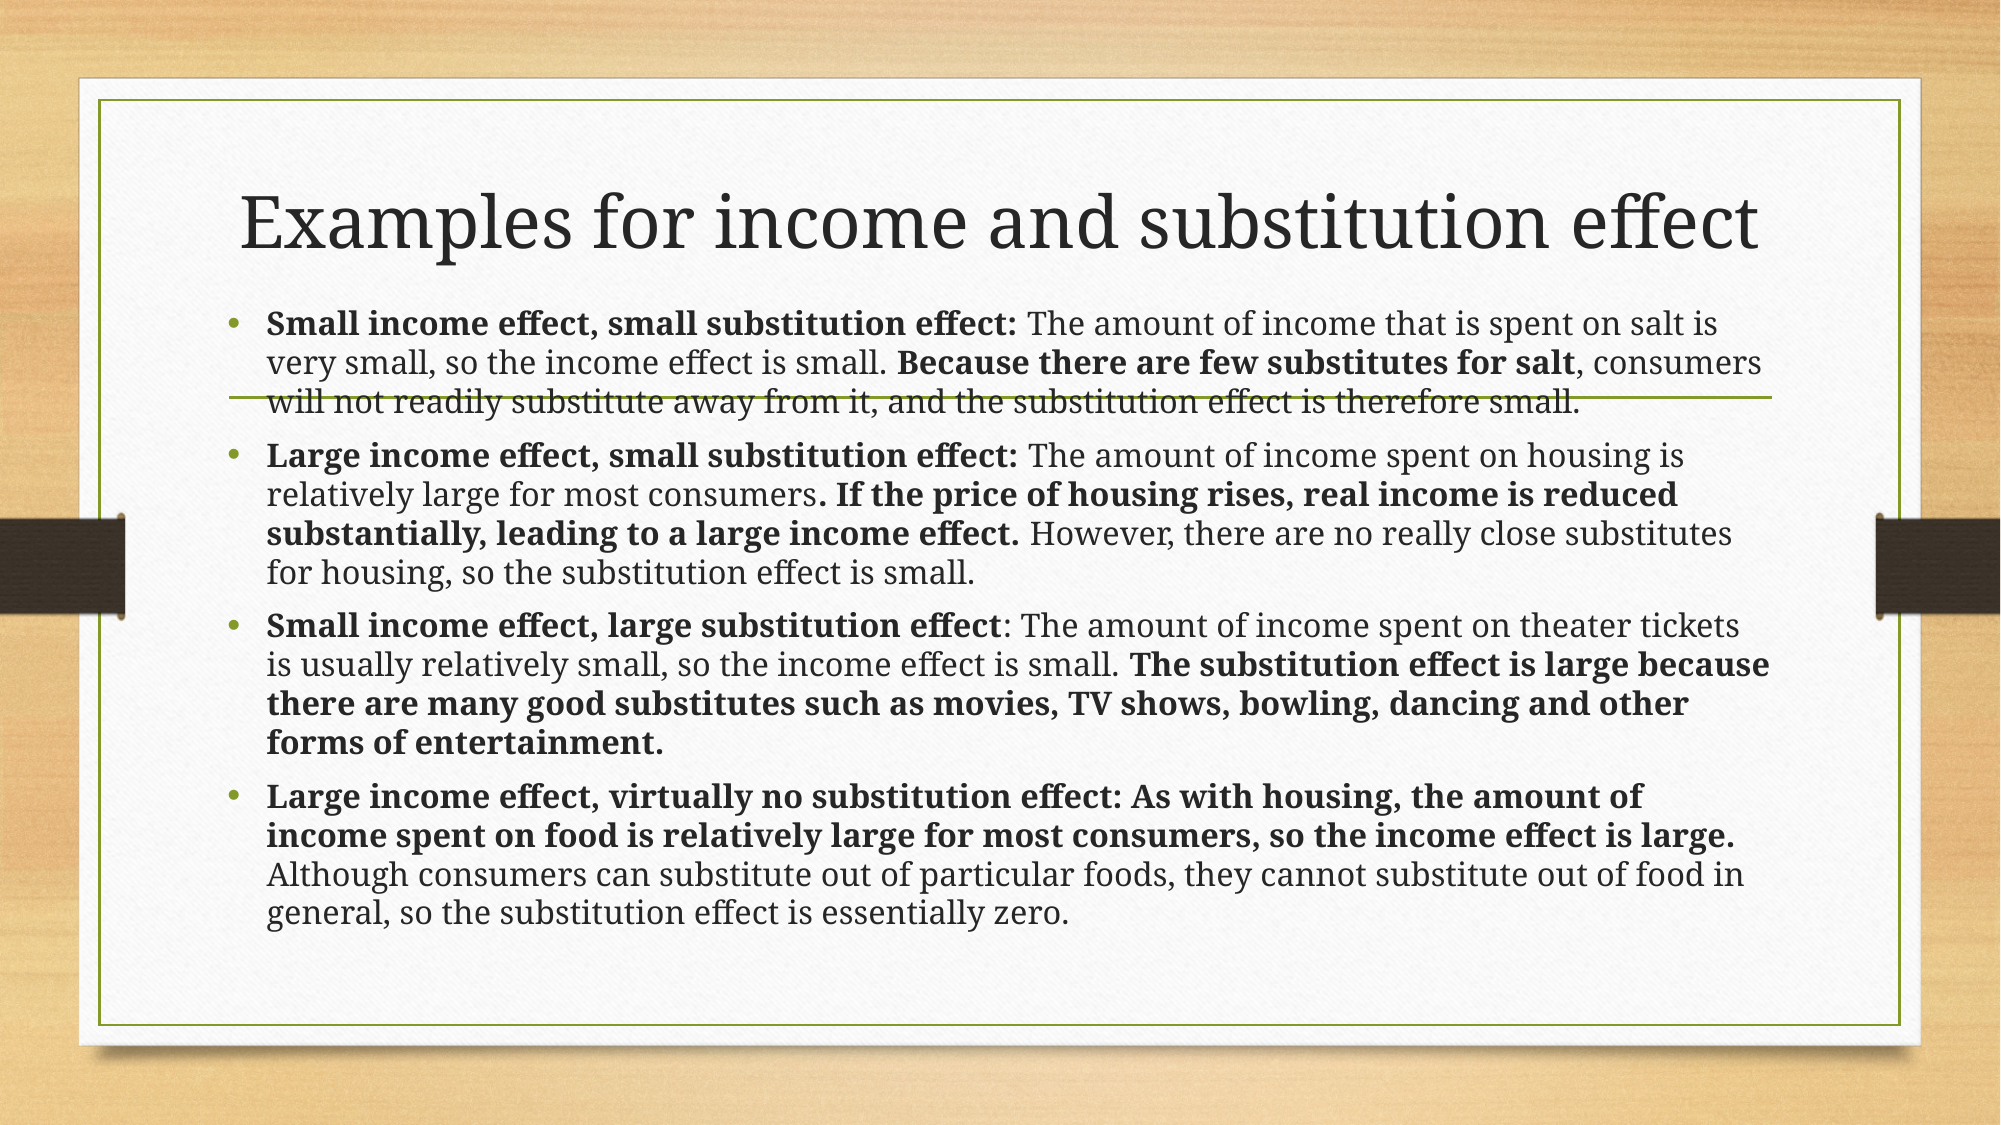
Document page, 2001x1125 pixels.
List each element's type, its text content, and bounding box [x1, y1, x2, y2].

title Examples for income and substitution effect [212, 161, 1788, 279]
list Small income effect, small substitution effect: The amount of income that is spent on salt is very small, so the income effect is small. Because there are few substitutes for salt, consumers will not readily substitute away from it, and the substitution effect is therefore small. Large income effect, small substitution effect: The amount of income spent on housing is relatively large for most consumers. If the price of housing rises, real income is reduced substantially, leading to a large income effect. However, there are no really close substitutes for housing, so the substitution effect is small. Small income effect, large substitution effect: The amount of income spent on theater tickets is usually relatively small, so the income effect is small. The substitution effect is large because there are many good substitutes such as movies, TV shows, bowling, dancing and other forms of entertainment. Large income effect, virtually no substitution effect: As with housing, the amount of income spent on food is relatively large for most consumers, so the income effect is large. Although consumers can substitute out of particular foods, they cannot substitute out of food in general, so the substitution effect is essentially zero. [212, 295, 1788, 964]
picture [0, 0, 2001, 1125]
